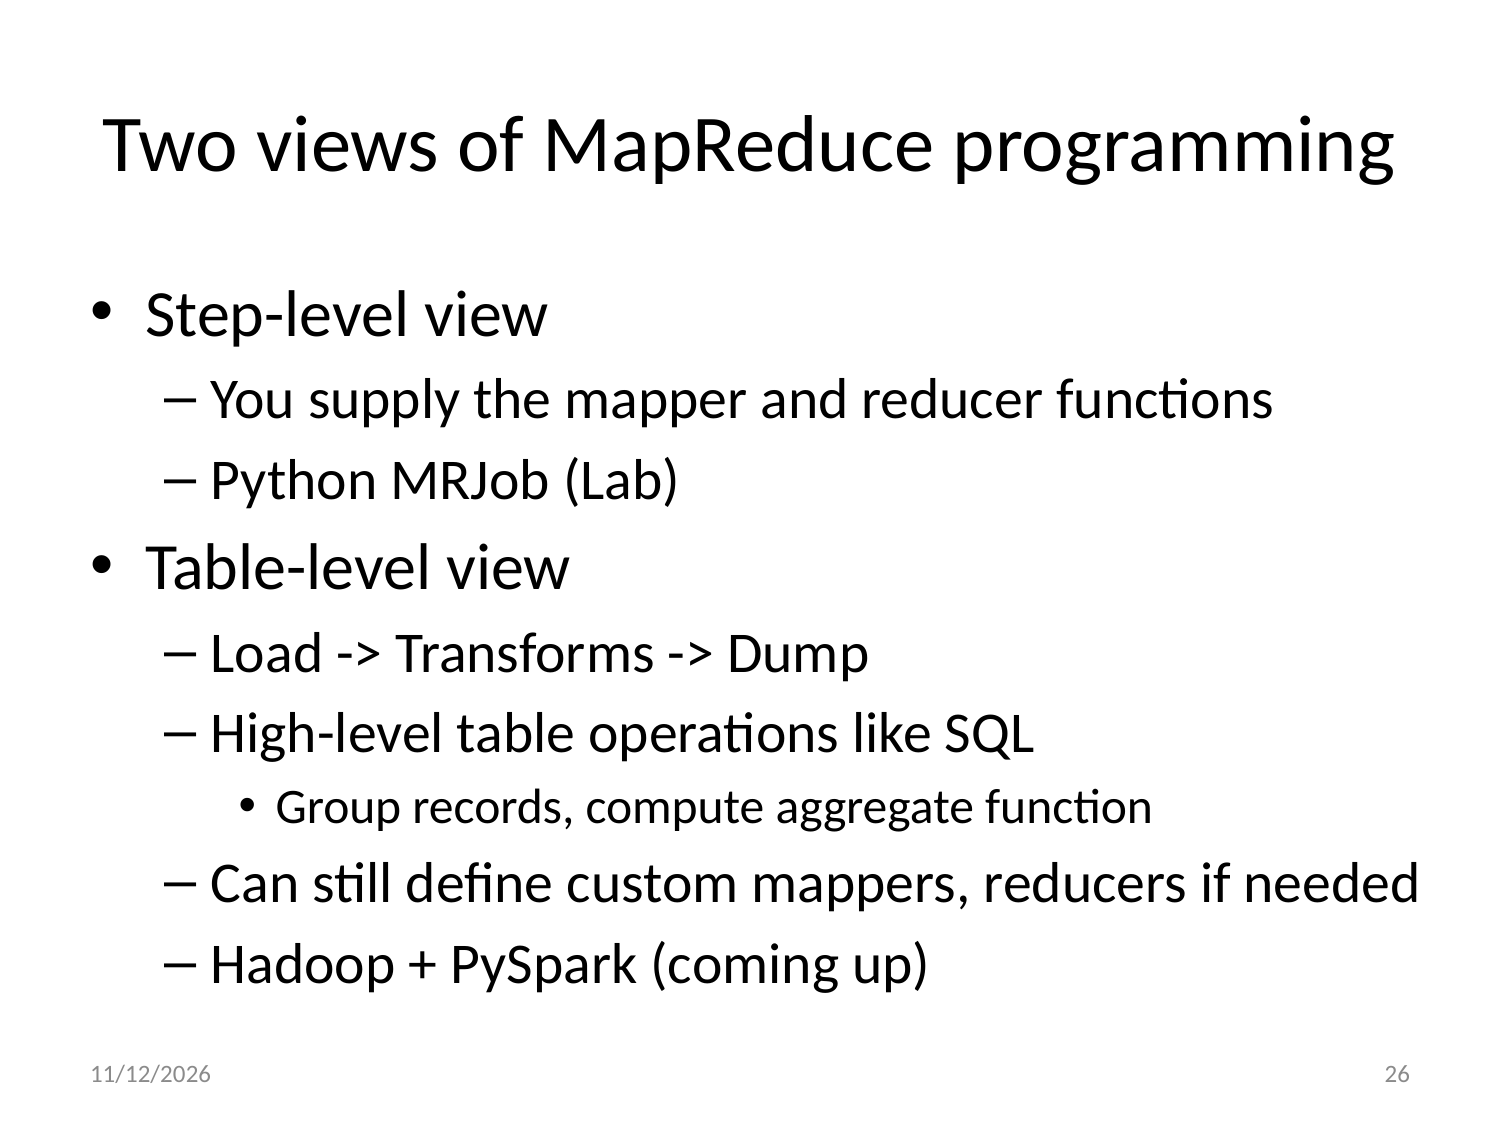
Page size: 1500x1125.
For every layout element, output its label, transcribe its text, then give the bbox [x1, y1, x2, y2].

title Two views of MapReduce programming [75, 45, 1425, 233]
list Step-level view You supply the mapper and reducer functions Python MRJob (Lab) Table-level view Load -> Transforms -> Dump High-level table operations like SQL Group records, compute aggregate function Can still define custom mappers, reducers if needed Hadoop + PySpark (coming up) [75, 262, 1472, 1005]
slide_number 26 [1074, 1042, 1425, 1103]
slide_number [75, 1042, 425, 1103]
